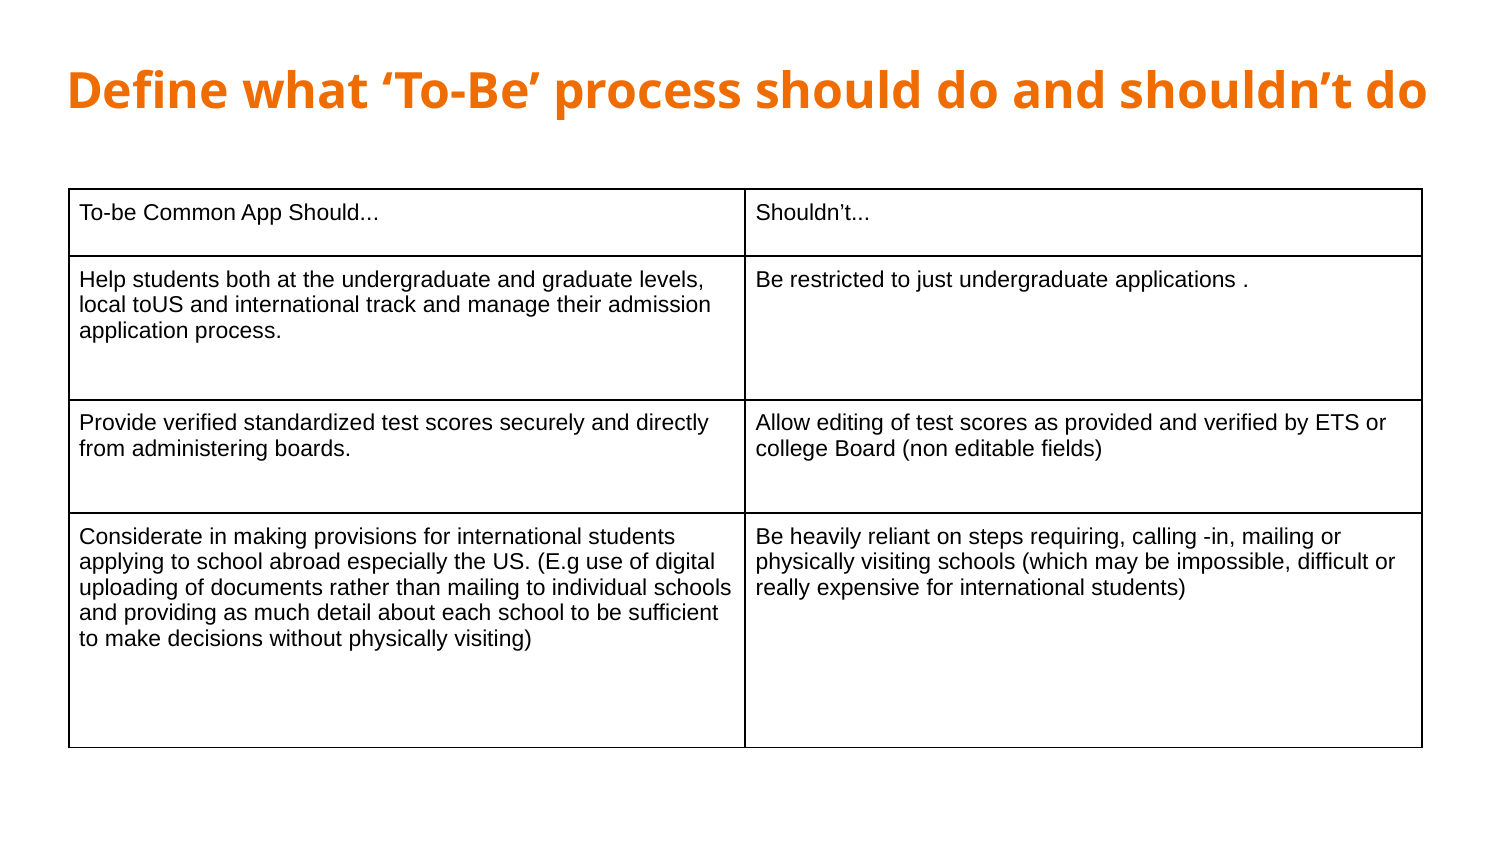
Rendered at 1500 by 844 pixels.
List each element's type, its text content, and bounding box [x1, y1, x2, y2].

table_cell Considerate in making provisions for international students applying to school abroad especially the US. (E.g use of digital uploading of documents rather than mailing to individual schools and providing as much detail about each school to be sufficient to make decisions without physically visiting) [70, 514, 744, 747]
table_header To-be Common App Should... [70, 190, 744, 255]
table_cell Allow editing of test scores as provided and verified by ETS or college Board (non editable fields) [746, 401, 1421, 512]
table_cell Be restricted to just undergraduate applications . [746, 257, 1421, 399]
table_cell Provide verified standardized test scores securely and directly from administering boards. [70, 401, 744, 512]
title Define what ‘To-Be’ process should do and shouldn’t do [51, 43, 1449, 160]
table_cell Help students both at the undergraduate and graduate levels, local toUS and international track and manage their admission application process. [70, 257, 744, 399]
table_header Shouldn’t... [746, 190, 1421, 255]
table_cell Be heavily reliant on steps requiring, calling -in, mailing or physically visiting schools (which may be impossible, difficult or really expensive for international students) [746, 514, 1421, 747]
